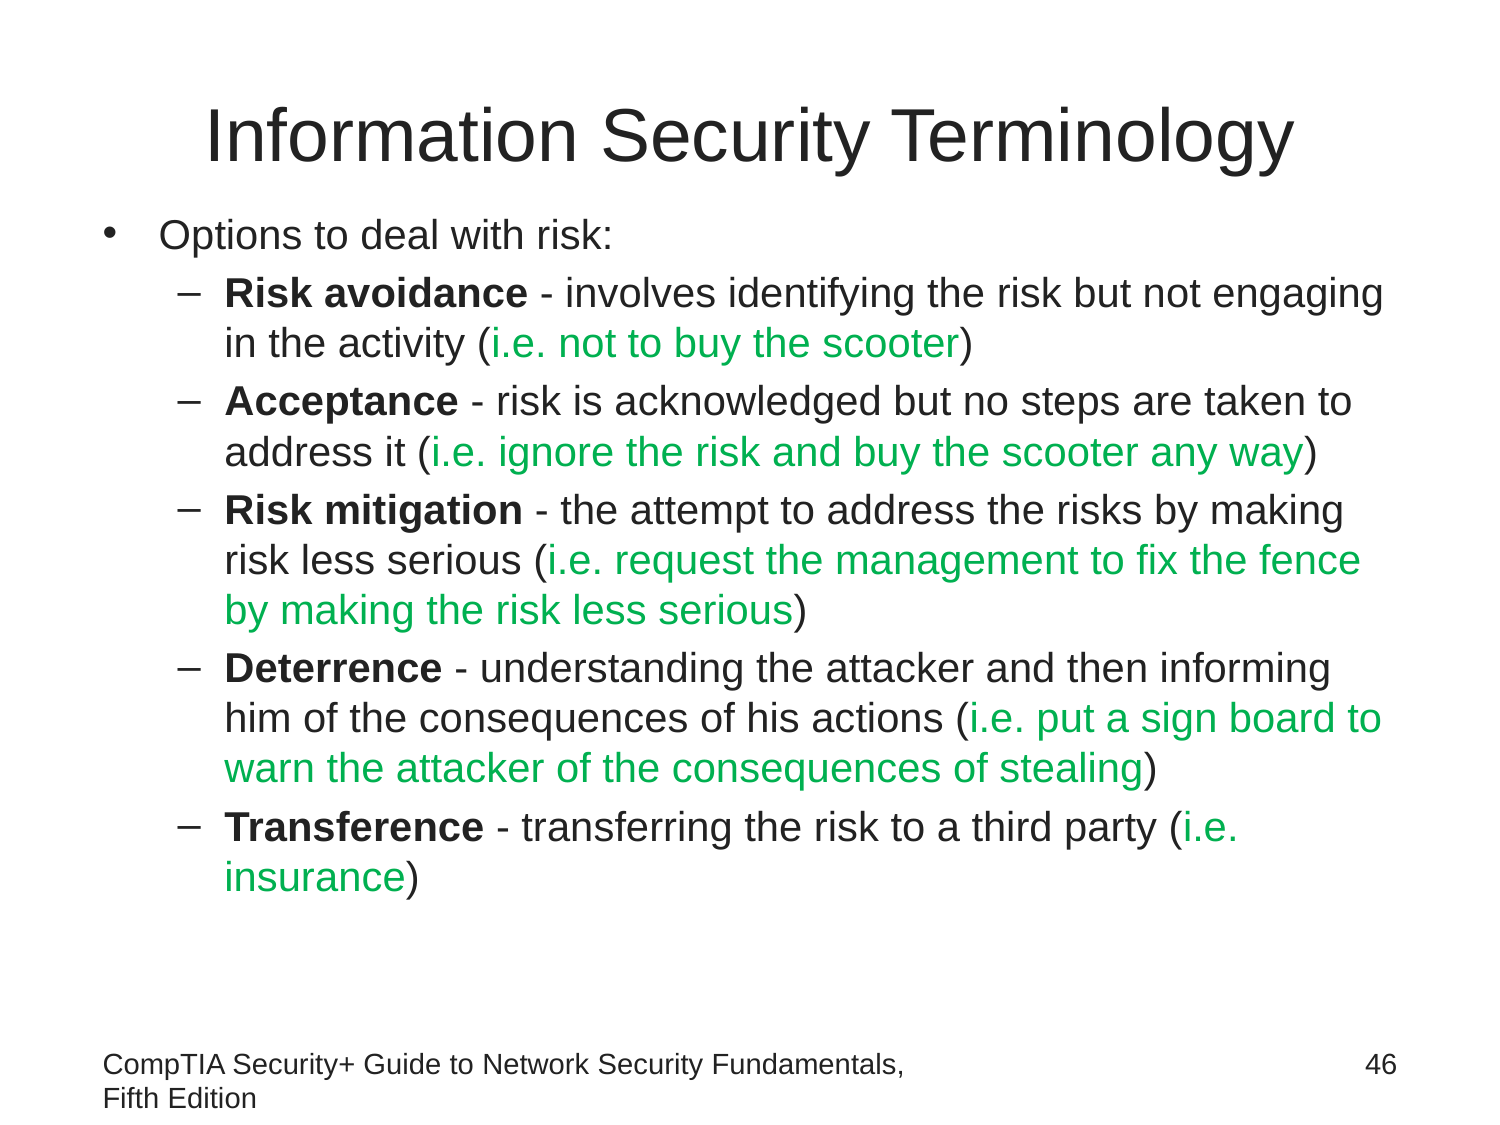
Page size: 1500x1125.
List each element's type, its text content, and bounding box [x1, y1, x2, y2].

title Information Security Terminology [87, 37, 1413, 200]
text_box 46 [1324, 1037, 1413, 1100]
list Options to deal with risk: Risk avoidance - involves identifying the risk but not engaging in the activity (i.e. not to buy the scooter) Acceptance - risk is acknowledged but no steps are taken to address it (i.e. ignore the risk and buy the scooter any way) Risk mitigation - the attempt to address the risks by making risk less serious (i.e. request the management to fix the fence by making the risk less serious) Deterrence - understanding the attacker and then informing him of the consequences of his actions (i.e. put a sign board to warn the attacker of the consequences of stealing) Transference - transferring the risk to a third party (i.e. insurance) [87, 200, 1413, 950]
text_box CompTIA Security+ Guide to Network Security Fundamentals, Fifth Edition [87, 1037, 938, 1100]
